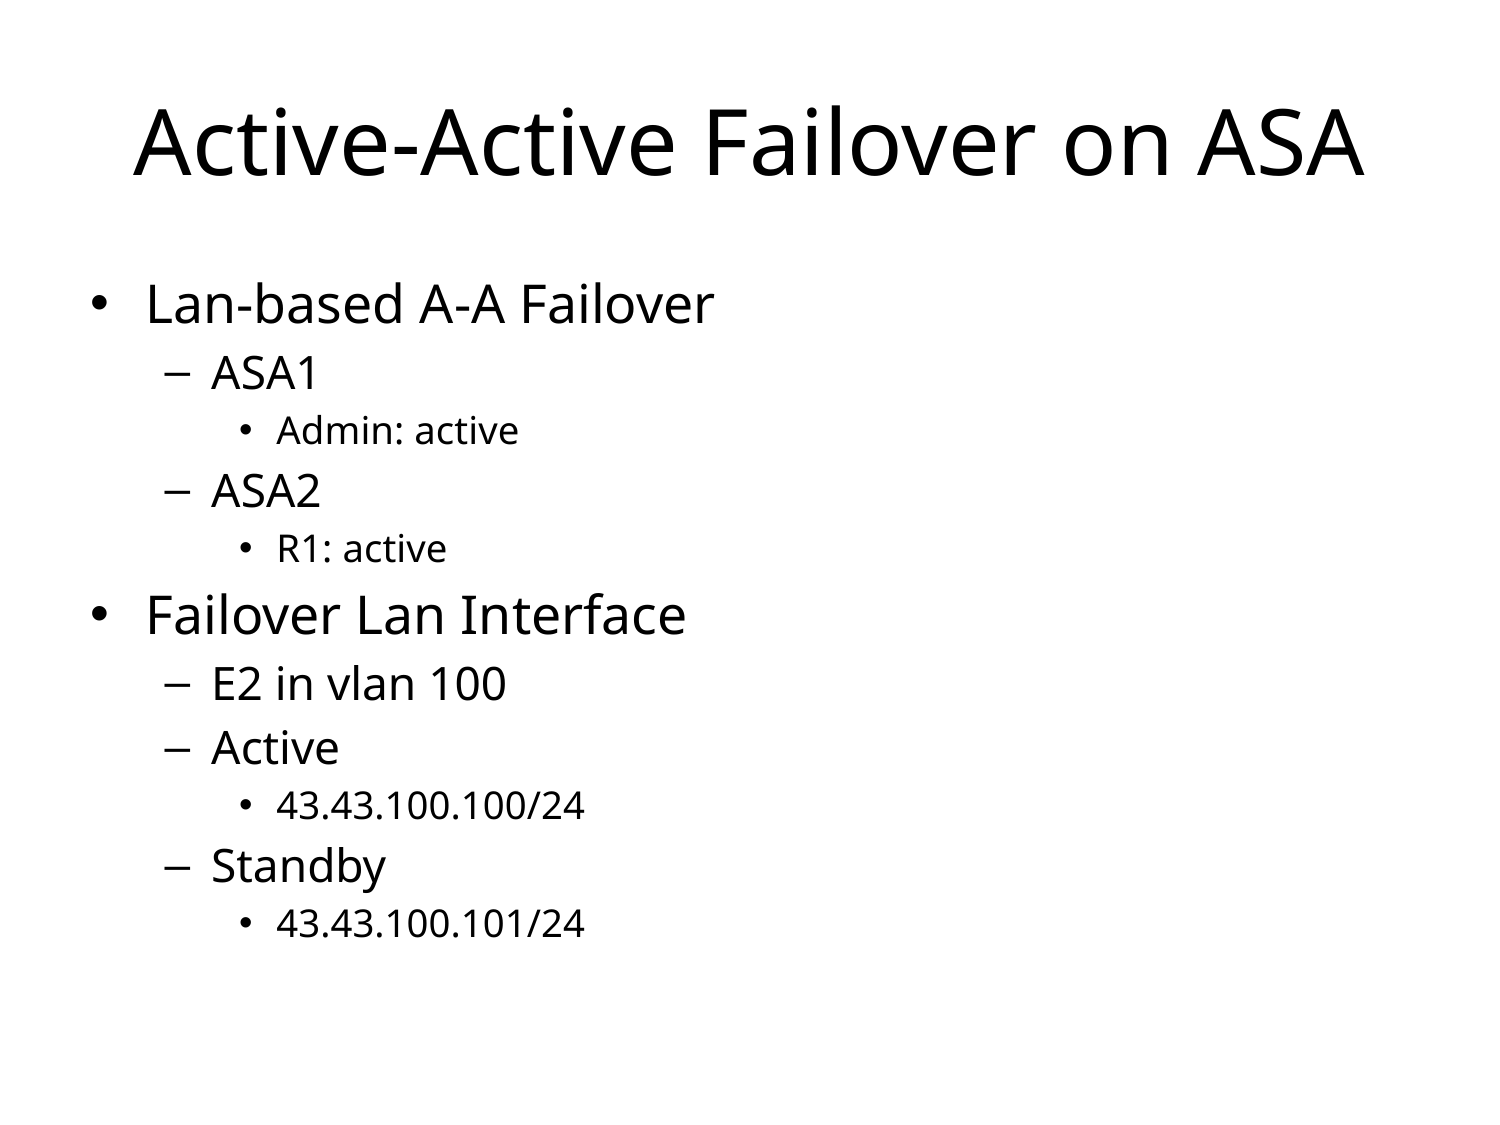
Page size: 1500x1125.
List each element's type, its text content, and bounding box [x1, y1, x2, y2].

list Lan-based A-A Failover ASA1 Admin: active ASA2 R1: active Failover Lan Interface E2 in vlan 100 Active 43.43.100.100/24 Standby 43.43.100.101/24 [75, 262, 738, 1005]
title Active-Active Failover on ASA [75, 45, 1425, 233]
